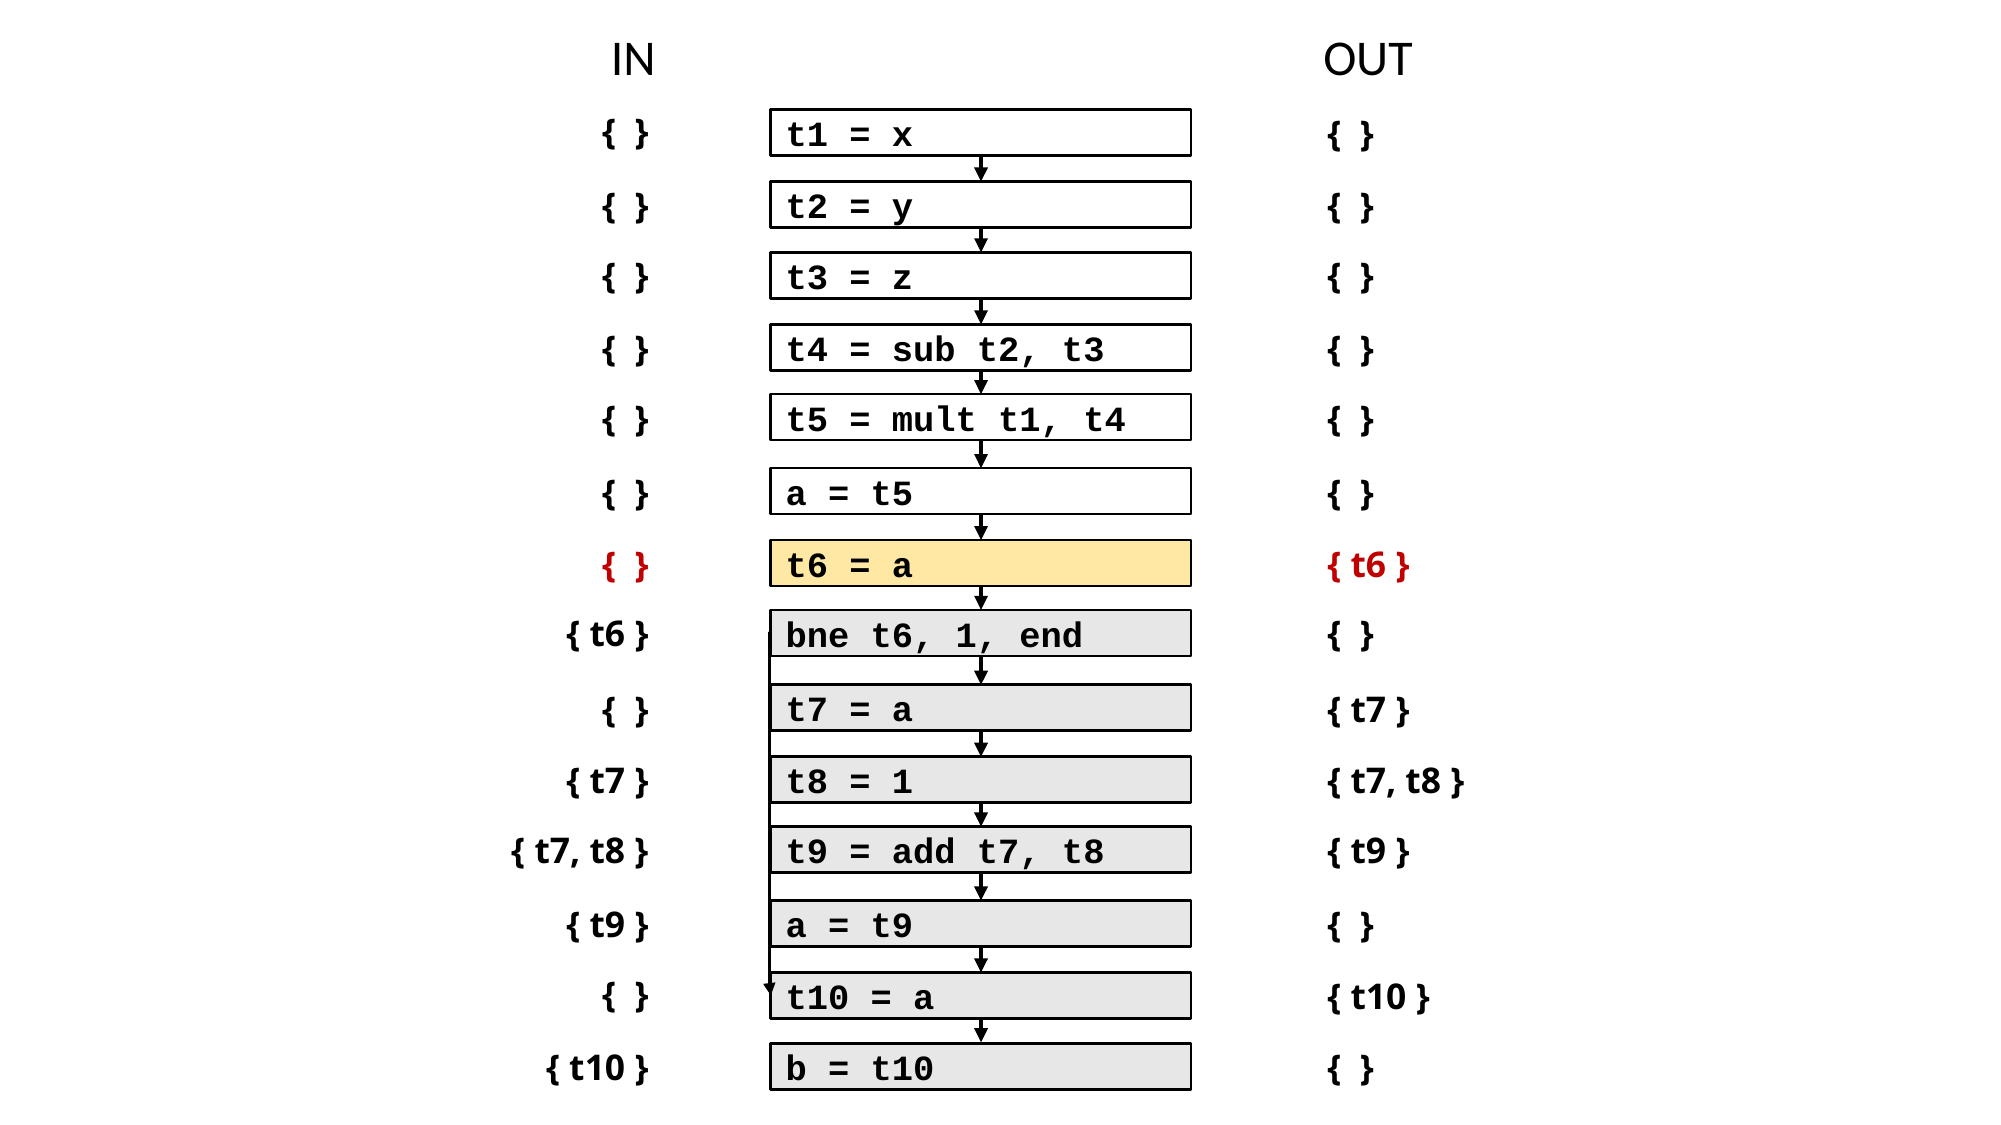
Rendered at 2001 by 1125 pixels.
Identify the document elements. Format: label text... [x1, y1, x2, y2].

text_box t4 = sub t2, t3 [769, 323, 1192, 372]
text_box { } [269, 969, 665, 1018]
text_box OUT [1308, 18, 1431, 94]
text_box { } [269, 106, 665, 155]
text_box { t9 } [269, 899, 665, 948]
text_box bne t6, 1, end [769, 609, 1192, 657]
text_box t6 = a [769, 539, 1192, 587]
text_box { t7, t8 } [1311, 755, 1706, 804]
text_box { } [1311, 608, 1706, 656]
text_box { t7 } [269, 755, 665, 804]
text_box { } [269, 250, 665, 299]
text_box { t6 } [269, 608, 665, 656]
text_box t2 = y [769, 180, 1192, 229]
text_box { } [269, 180, 665, 229]
text_box { } [1311, 108, 1706, 157]
text_box t10 = a [769, 971, 1192, 1020]
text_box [770, 632, 774, 996]
text_box a = t9 [784, 899, 1192, 948]
text_box t3 = z [769, 251, 1192, 300]
text_box { t9 } [1311, 825, 1706, 874]
text_box { } [1311, 323, 1706, 372]
text_box { } [1311, 899, 1706, 948]
text_box { } [1311, 250, 1706, 299]
text_box { } [1311, 180, 1706, 229]
text_box { } [269, 684, 665, 733]
text_box b = t10 [769, 1042, 1192, 1091]
text_box t5 = mult t1, t4 [769, 393, 1192, 441]
text_box { } [1311, 1042, 1706, 1091]
text_box { } [269, 393, 665, 441]
text_box { t6 } [1311, 539, 1706, 587]
text_box { } [269, 467, 665, 516]
text_box { } [1311, 467, 1706, 516]
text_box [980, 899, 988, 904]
text_box IN [595, 18, 688, 94]
text_box { t10 } [1311, 971, 1706, 1020]
text_box t7 = a [784, 683, 1192, 732]
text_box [980, 467, 988, 472]
text_box { } [269, 539, 665, 587]
text_box { t10 } [269, 1042, 665, 1091]
text_box t1 = x [769, 108, 1192, 157]
text_box { } [269, 323, 665, 372]
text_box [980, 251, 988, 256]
text_box a = t5 [769, 467, 1192, 515]
text_box { t7 } [1311, 684, 1706, 733]
text_box { t7, t8 } [269, 825, 665, 874]
text_box { } [1311, 393, 1706, 441]
text_box t8 = 1 [784, 755, 1192, 804]
text_box t9 = add t7, t8 [784, 825, 1192, 874]
